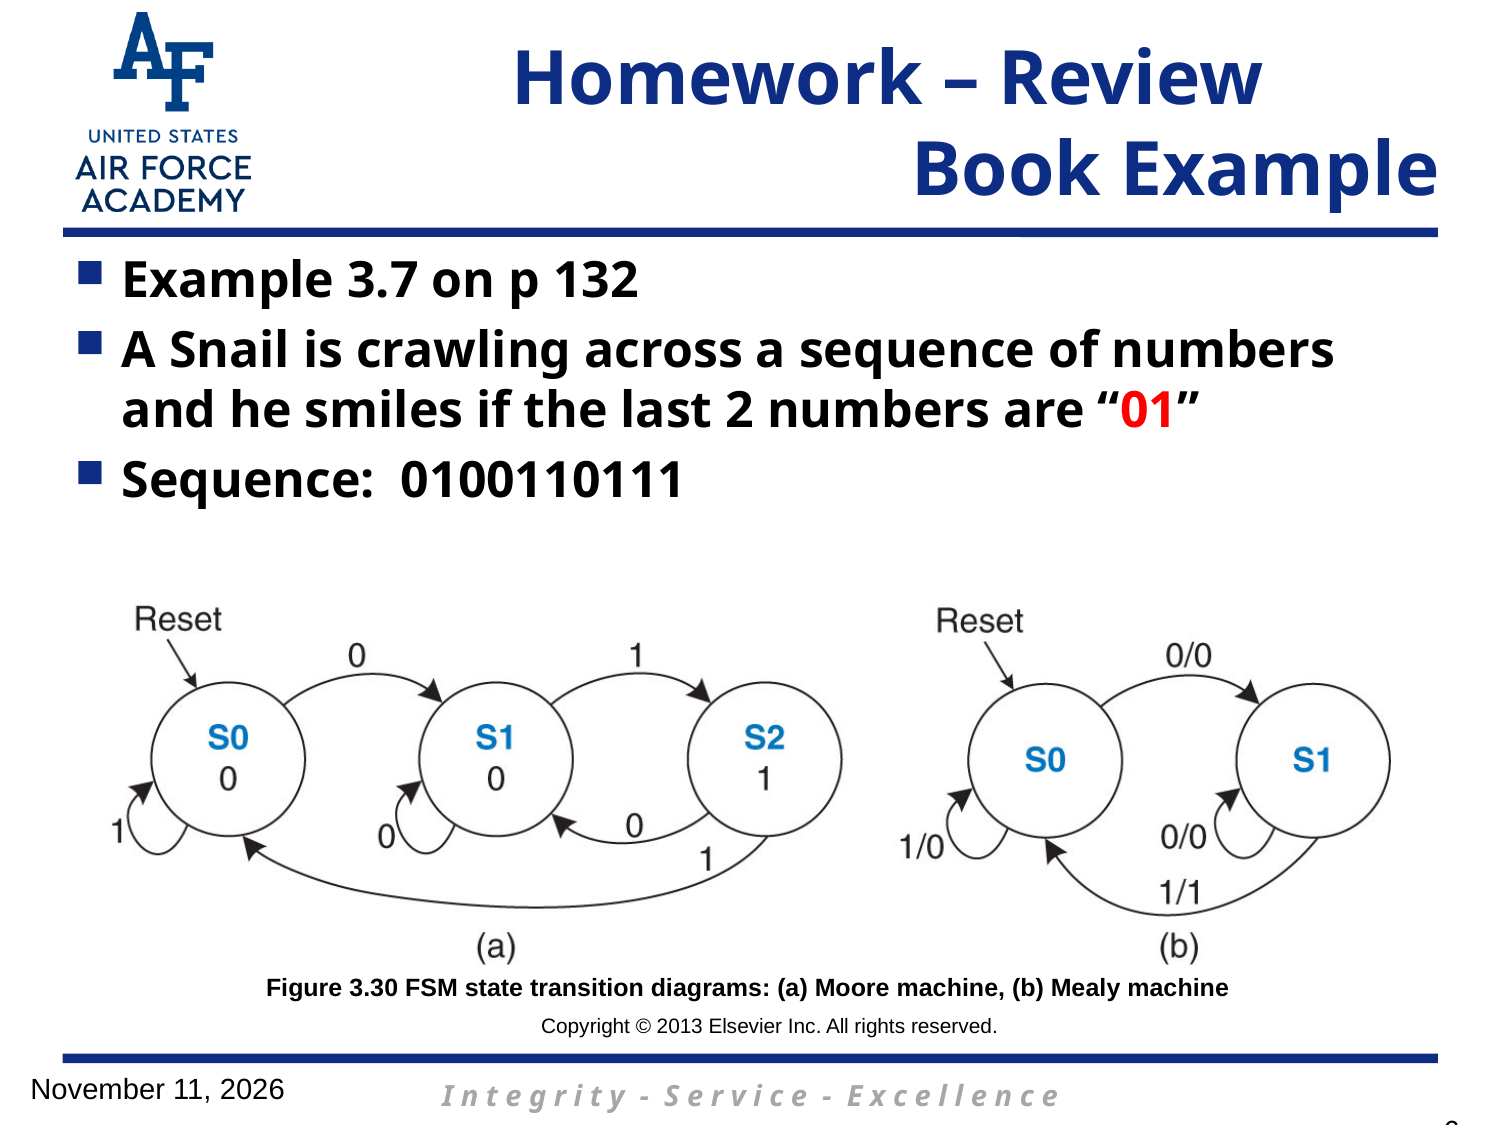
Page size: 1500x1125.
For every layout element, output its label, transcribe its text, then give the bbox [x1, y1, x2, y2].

list Example 3.7 on p 132 A Snail is crawling across a sequence of numbers and he smiles if the last 2 numbers are “01” Sequence: 0100110111 [59, 239, 1441, 1051]
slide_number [15, 1028, 366, 1107]
text_box Copyright © 2013 Elsevier Inc. All rights reserved. [443, 1009, 1096, 1064]
picture [108, 601, 1392, 965]
text_box Figure 3.30 FSM state transition diagrams: (a) Moore machine, (b) Mealy machine [251, 973, 1249, 1009]
picture [75, 12, 251, 212]
slide_number 6 [1402, 1069, 1500, 1125]
title Homework – Review Book Example [299, 29, 1456, 211]
